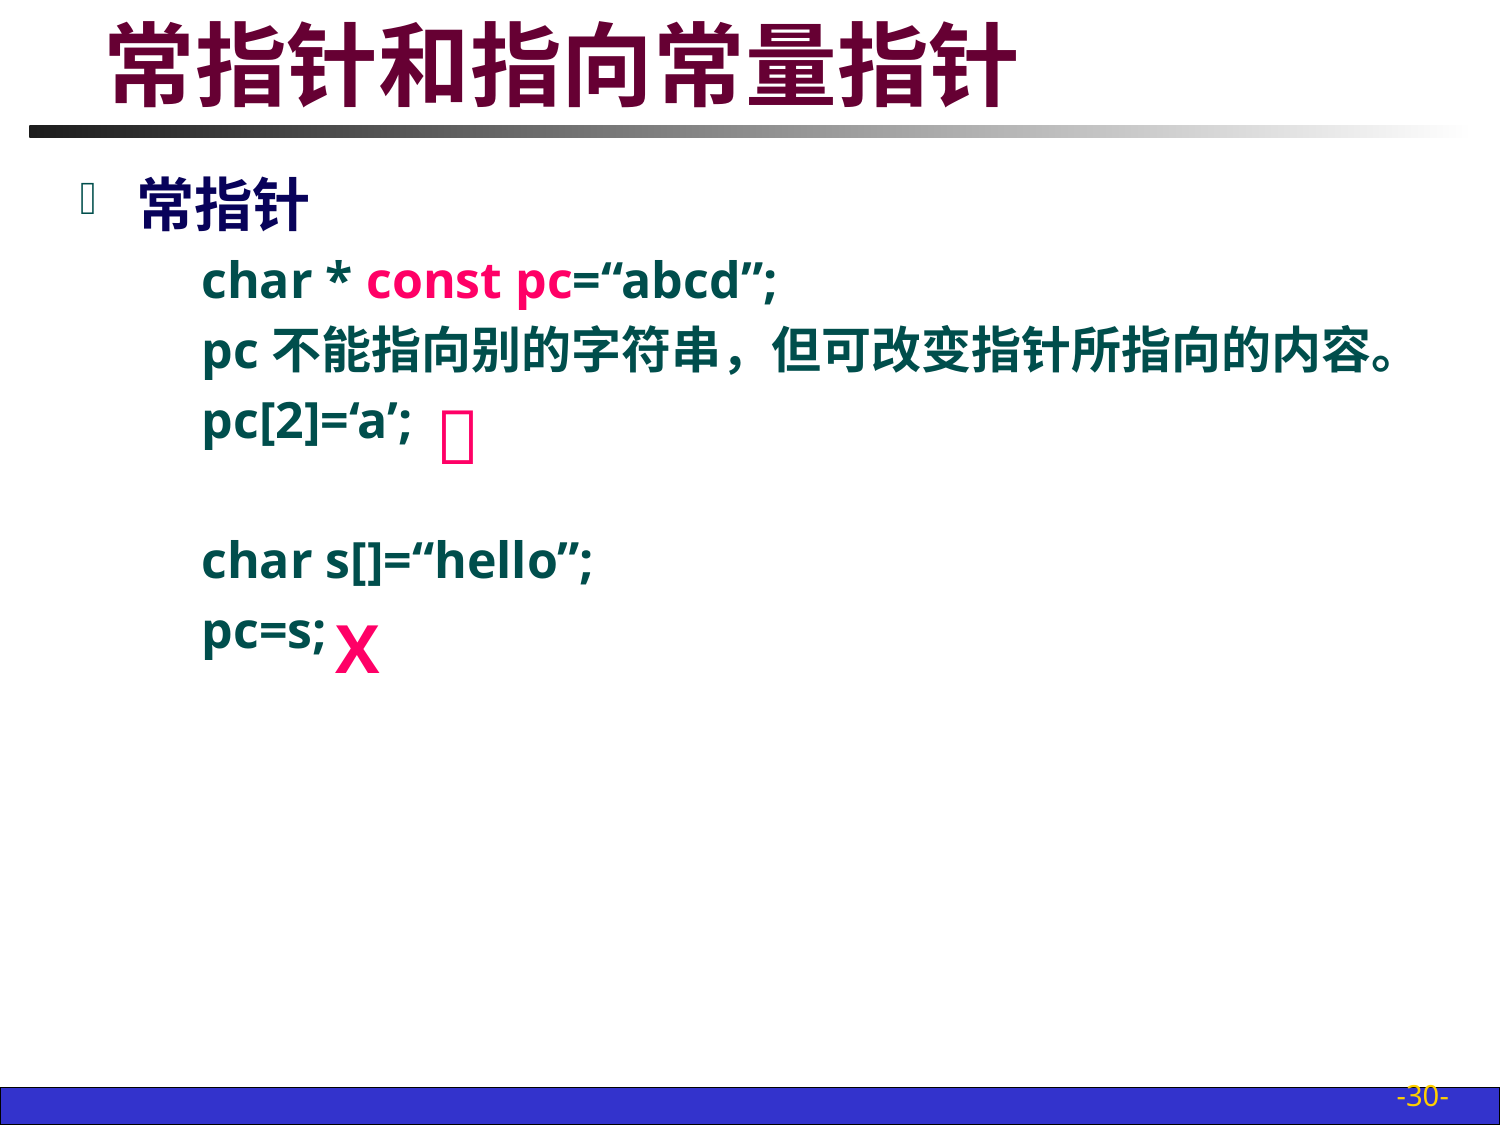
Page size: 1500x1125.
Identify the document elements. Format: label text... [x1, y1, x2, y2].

slide_number -30- [1151, 1074, 1465, 1125]
text_box  [407, 397, 508, 473]
list 常指针 char * const pc=“abcd”; pc不能指向别的字符串，但可改变指针所指向的内容。 pc[2]=‘a’; char s[]=“hello”; pc=s; [64, 160, 1436, 1012]
text_box X [289, 609, 427, 685]
title 常指针和指向常量指针 [88, 18, 1398, 126]
